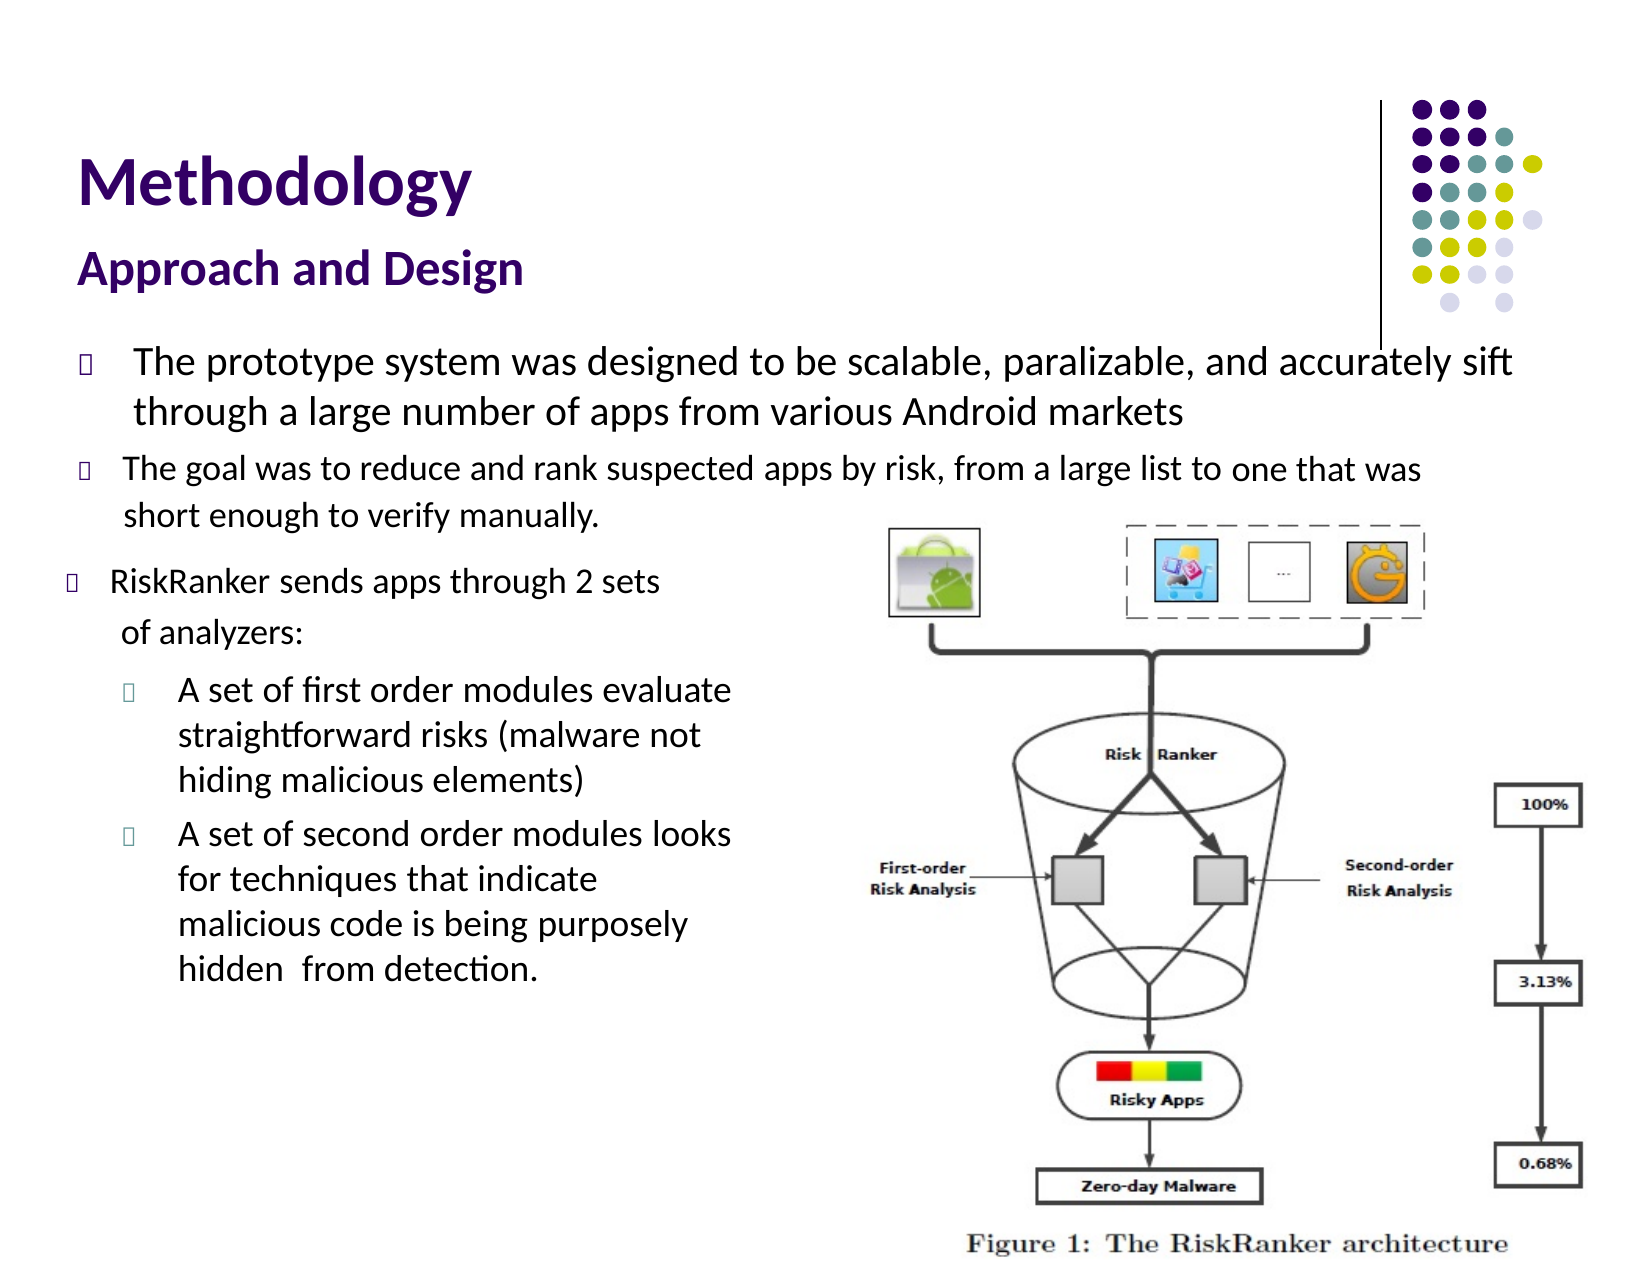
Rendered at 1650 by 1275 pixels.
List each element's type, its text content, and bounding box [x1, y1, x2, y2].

text_box [1412, 127, 1433, 147]
text_box  RiskRanker sends apps through 2 sets of analyzers:  A set of first order modules evaluate straightforward risks (malware not hiding malicious elements)  A set of second order modules looks for techniques that indicate malicious code is being purposely hidden from detection. [62, 562, 792, 992]
text_box [1412, 99, 1433, 120]
text_box [1440, 99, 1460, 120]
text_box [1440, 127, 1460, 147]
text_box [1467, 127, 1487, 147]
text_box  The goal was to reduce and rank suspected apps by risk, from a large list to one that was short enough to verify manually. [74, 449, 1650, 546]
text_box [1467, 99, 1487, 120]
text_box Methodology Approach and Design  The prototype system was designed to be scalable, paralizable, and accurately sift through a large number of apps from various Android markets [74, 148, 1650, 449]
text_box [1495, 127, 1514, 147]
picture [837, 507, 1602, 1263]
